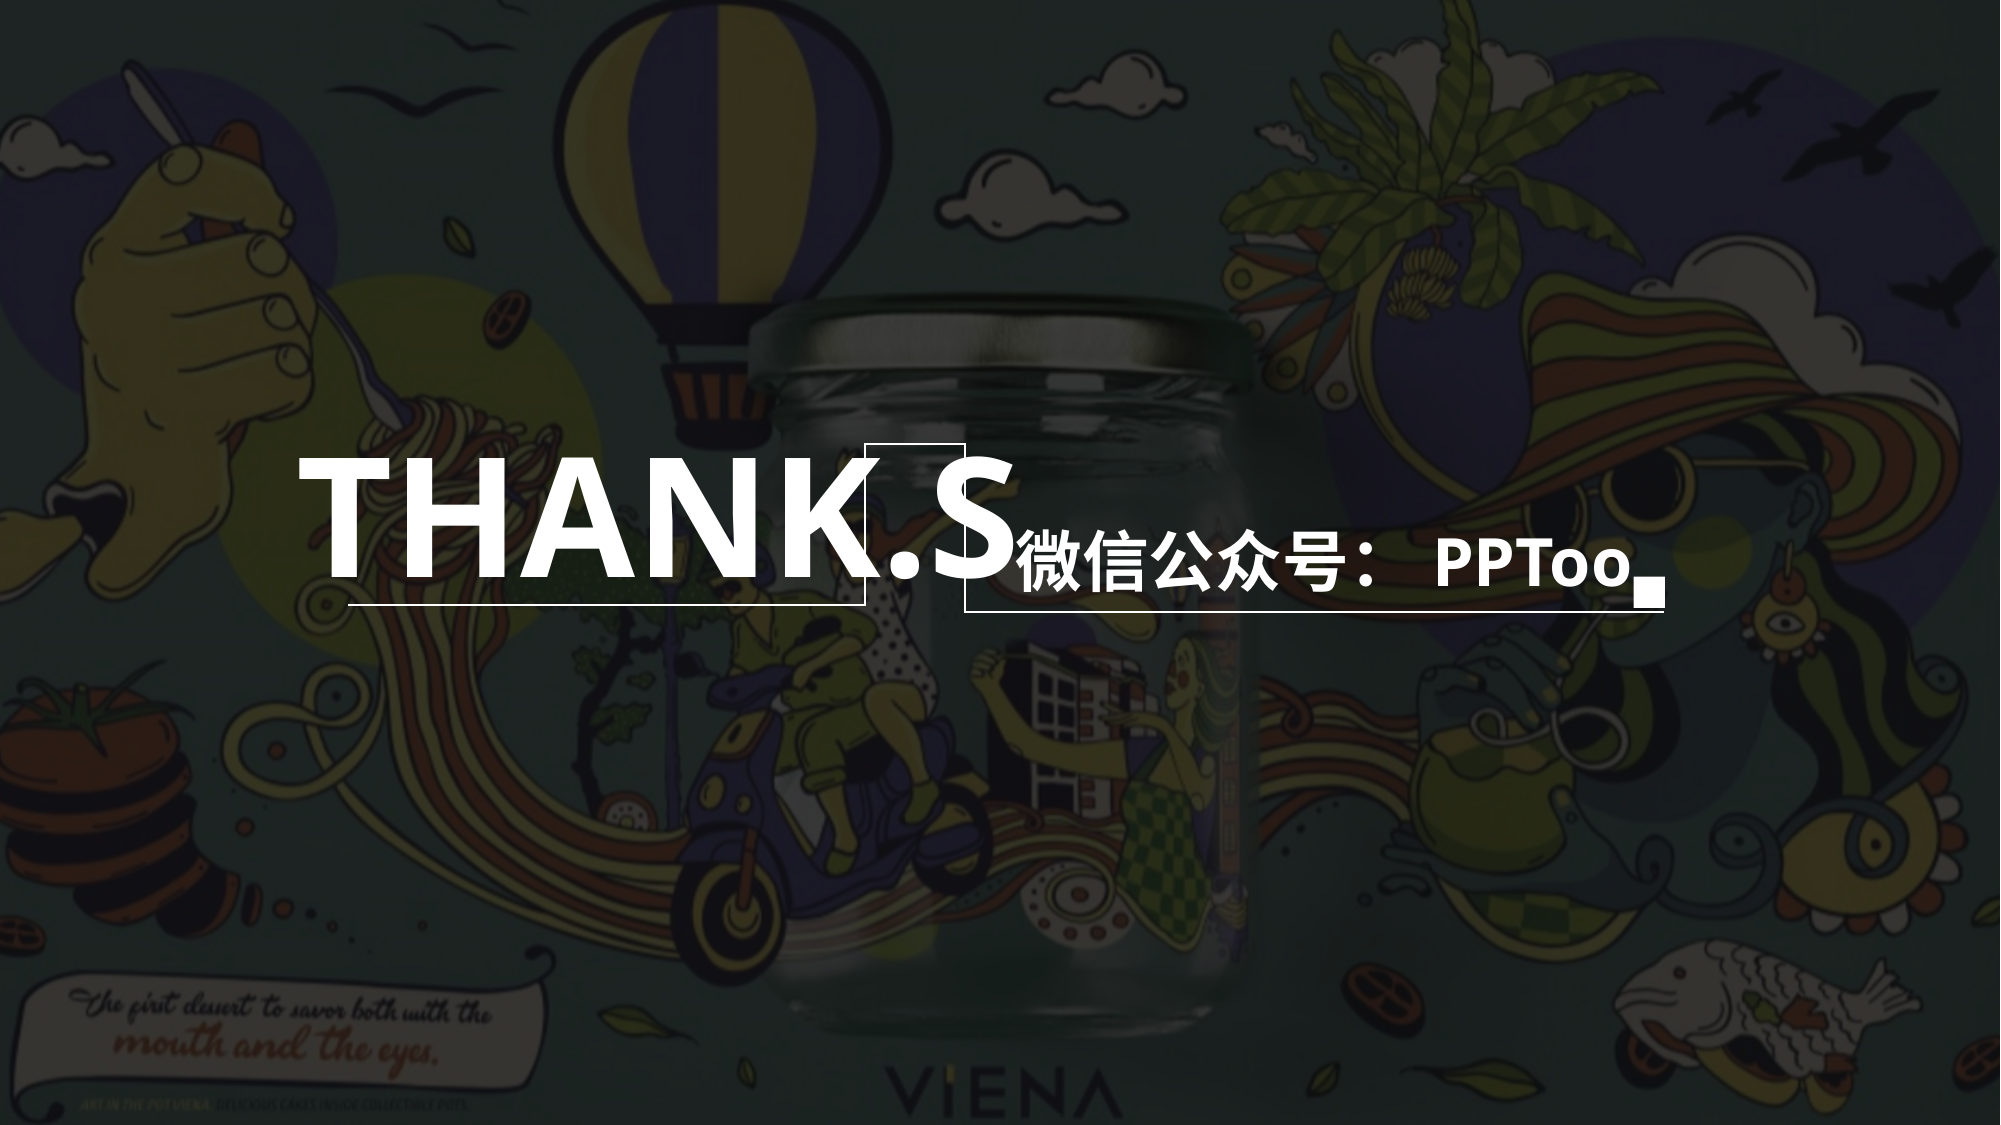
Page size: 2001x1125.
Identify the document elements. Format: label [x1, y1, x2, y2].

text_box [335, 403, 1665, 621]
picture [0, 0, 2000, 1125]
